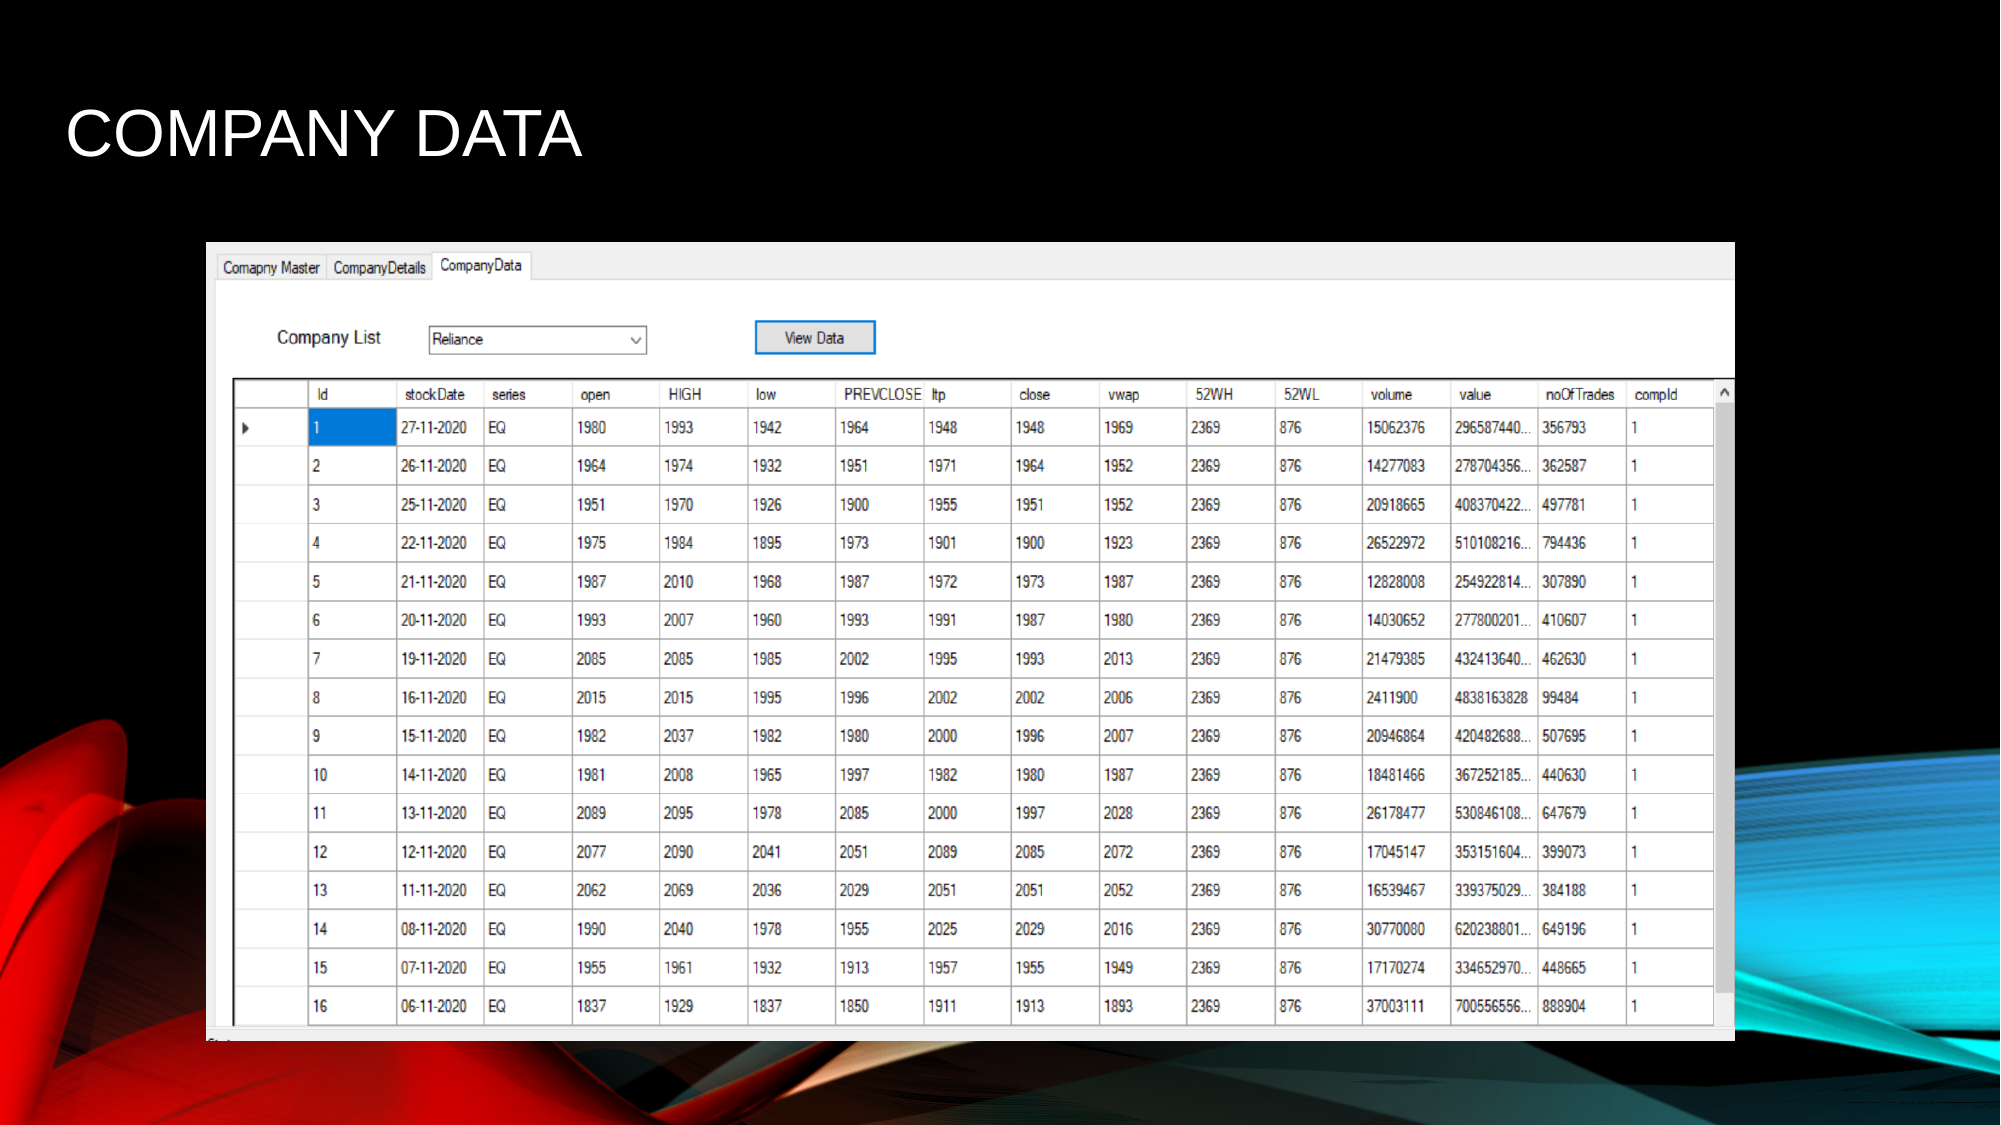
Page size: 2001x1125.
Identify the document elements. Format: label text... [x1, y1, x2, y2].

picture [0, 241, 2000, 1125]
text_box Company Data [50, 67, 722, 179]
